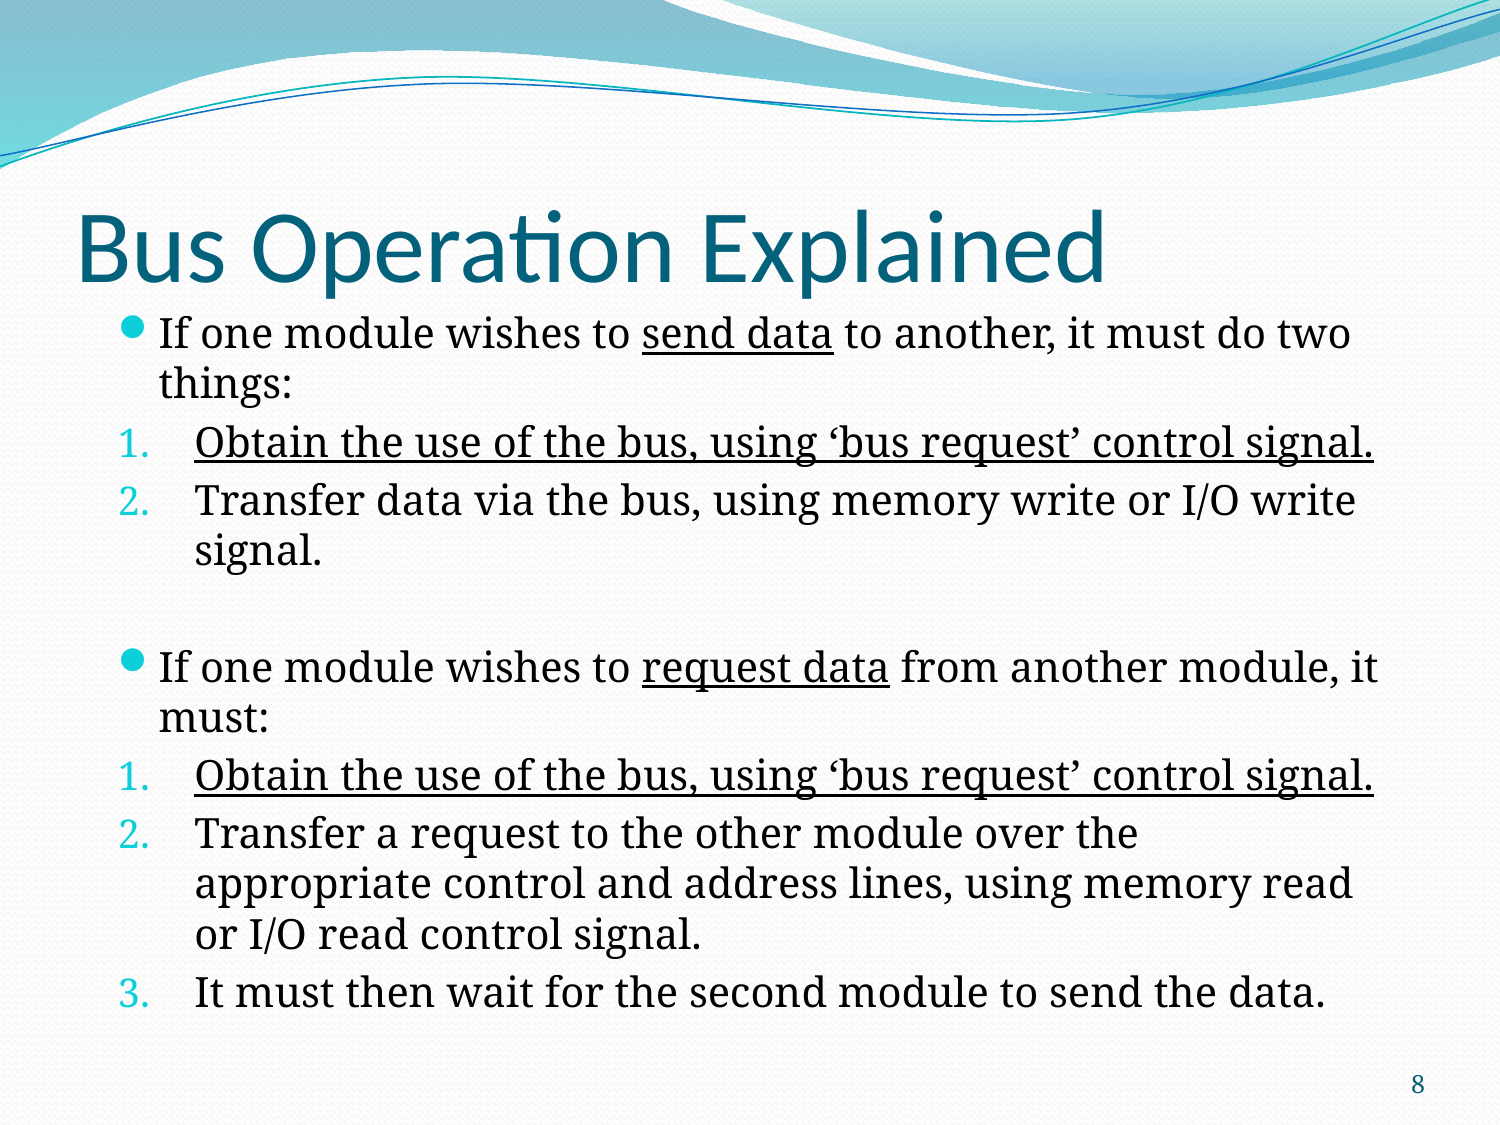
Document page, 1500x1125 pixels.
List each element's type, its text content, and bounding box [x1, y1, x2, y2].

list If one module wishes to send data to another, it must do two things: Obtain the use of the bus, using ‘bus request’ control signal. Transfer data via the bus, using memory write or I/O write signal. If one module wishes to request data from another module, it must: Obtain the use of the bus, using ‘bus request’ control signal. Transfer a request to the other module over the appropriate control and address lines, using memory read or I/O read control signal. It must then wait for the second module to send the data. [103, 299, 1397, 1043]
title Bus Operation Explained [75, 115, 1425, 303]
slide_number 8 [1299, 1042, 1425, 1103]
